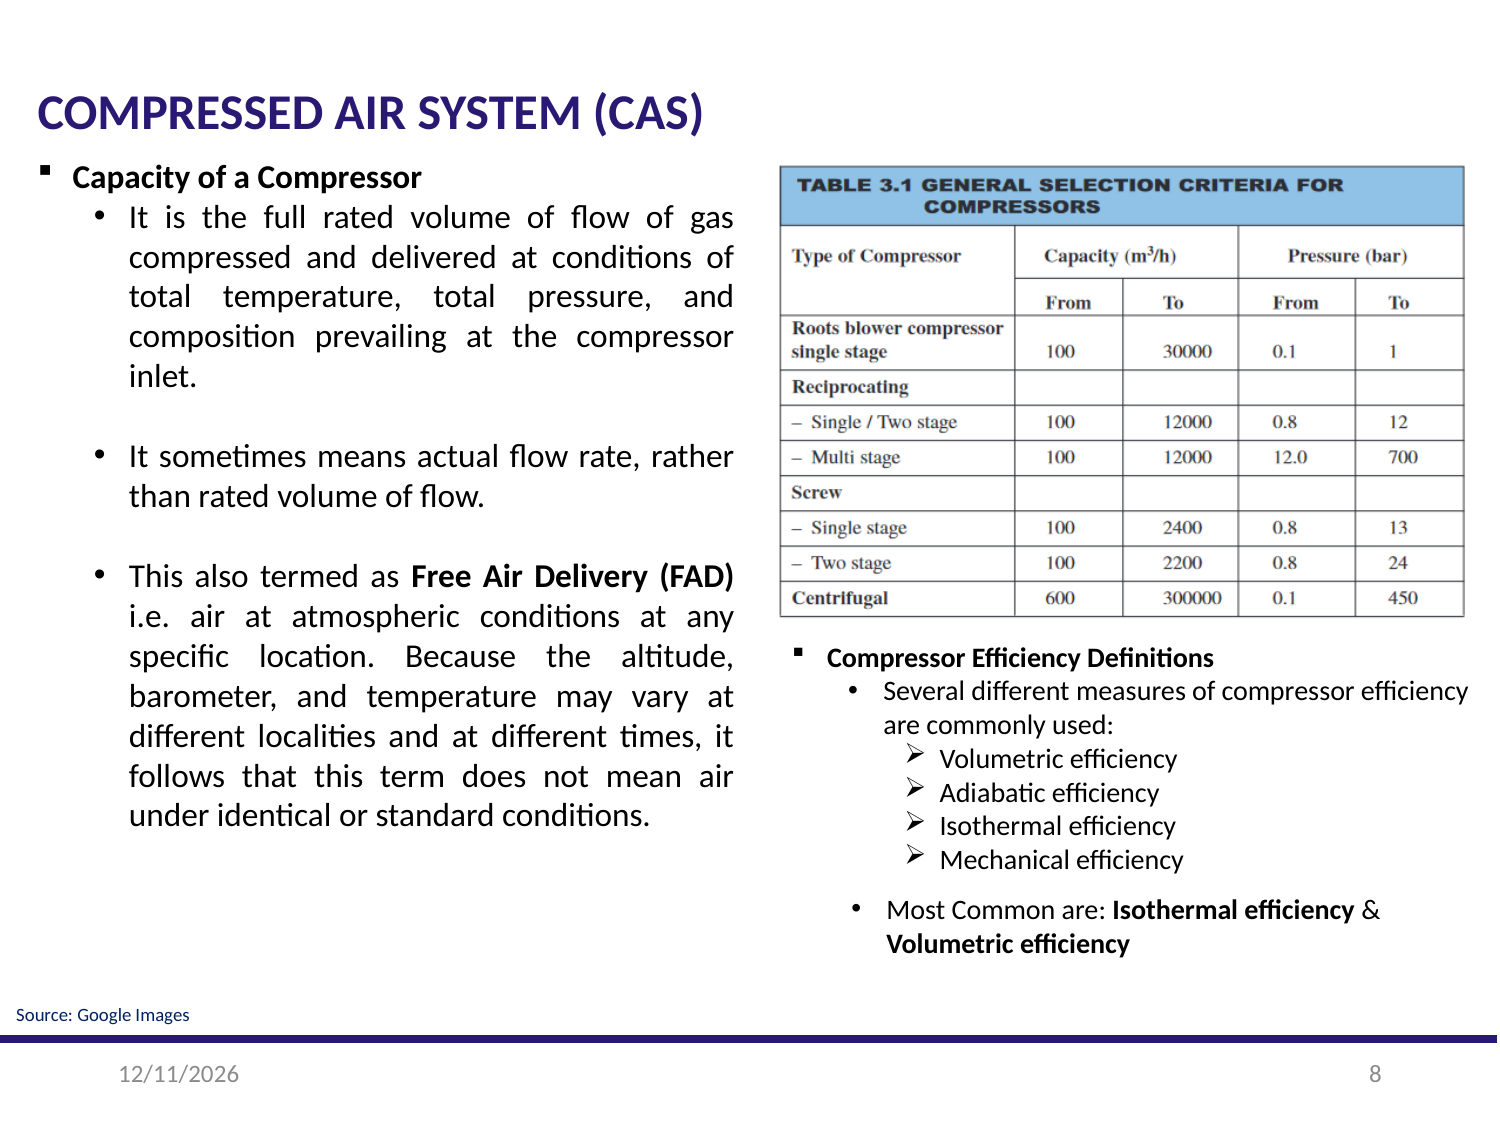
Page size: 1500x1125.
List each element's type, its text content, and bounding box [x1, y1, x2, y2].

picture [775, 157, 1472, 623]
text_box Most Common are: Isothermal efficiency & Volumetric efficiency [780, 884, 1477, 967]
text_box Capacity of a Compressor It is the full rated volume of flow of gas compressed and delivered at conditions of total temperature, total pressure, and composition prevailing at the compressor inlet. It sometimes means actual flow rate, rather than rated volume of flow. This also termed as Free Air Delivery (FAD) i.e. air at atmospheric conditions at any specific location. Because the altitude, barometer, and temperature may vary at different localities and at different times, it follows that this term does not mean air under identical or standard conditions. [22, 148, 750, 841]
text_box COMPRESSED AIR SYSTEM (CAS) [22, 72, 920, 148]
text_box Compressor Efficiency Definitions Several different measures of compressor efficiency are commonly used: Volumetric efficiency Adiabatic efficiency Isothermal efficiency Mechanical efficiency [777, 631, 1485, 883]
text_box Source: Google Images [1, 995, 205, 1033]
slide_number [103, 1043, 441, 1103]
slide_number 8 [1059, 1043, 1397, 1103]
